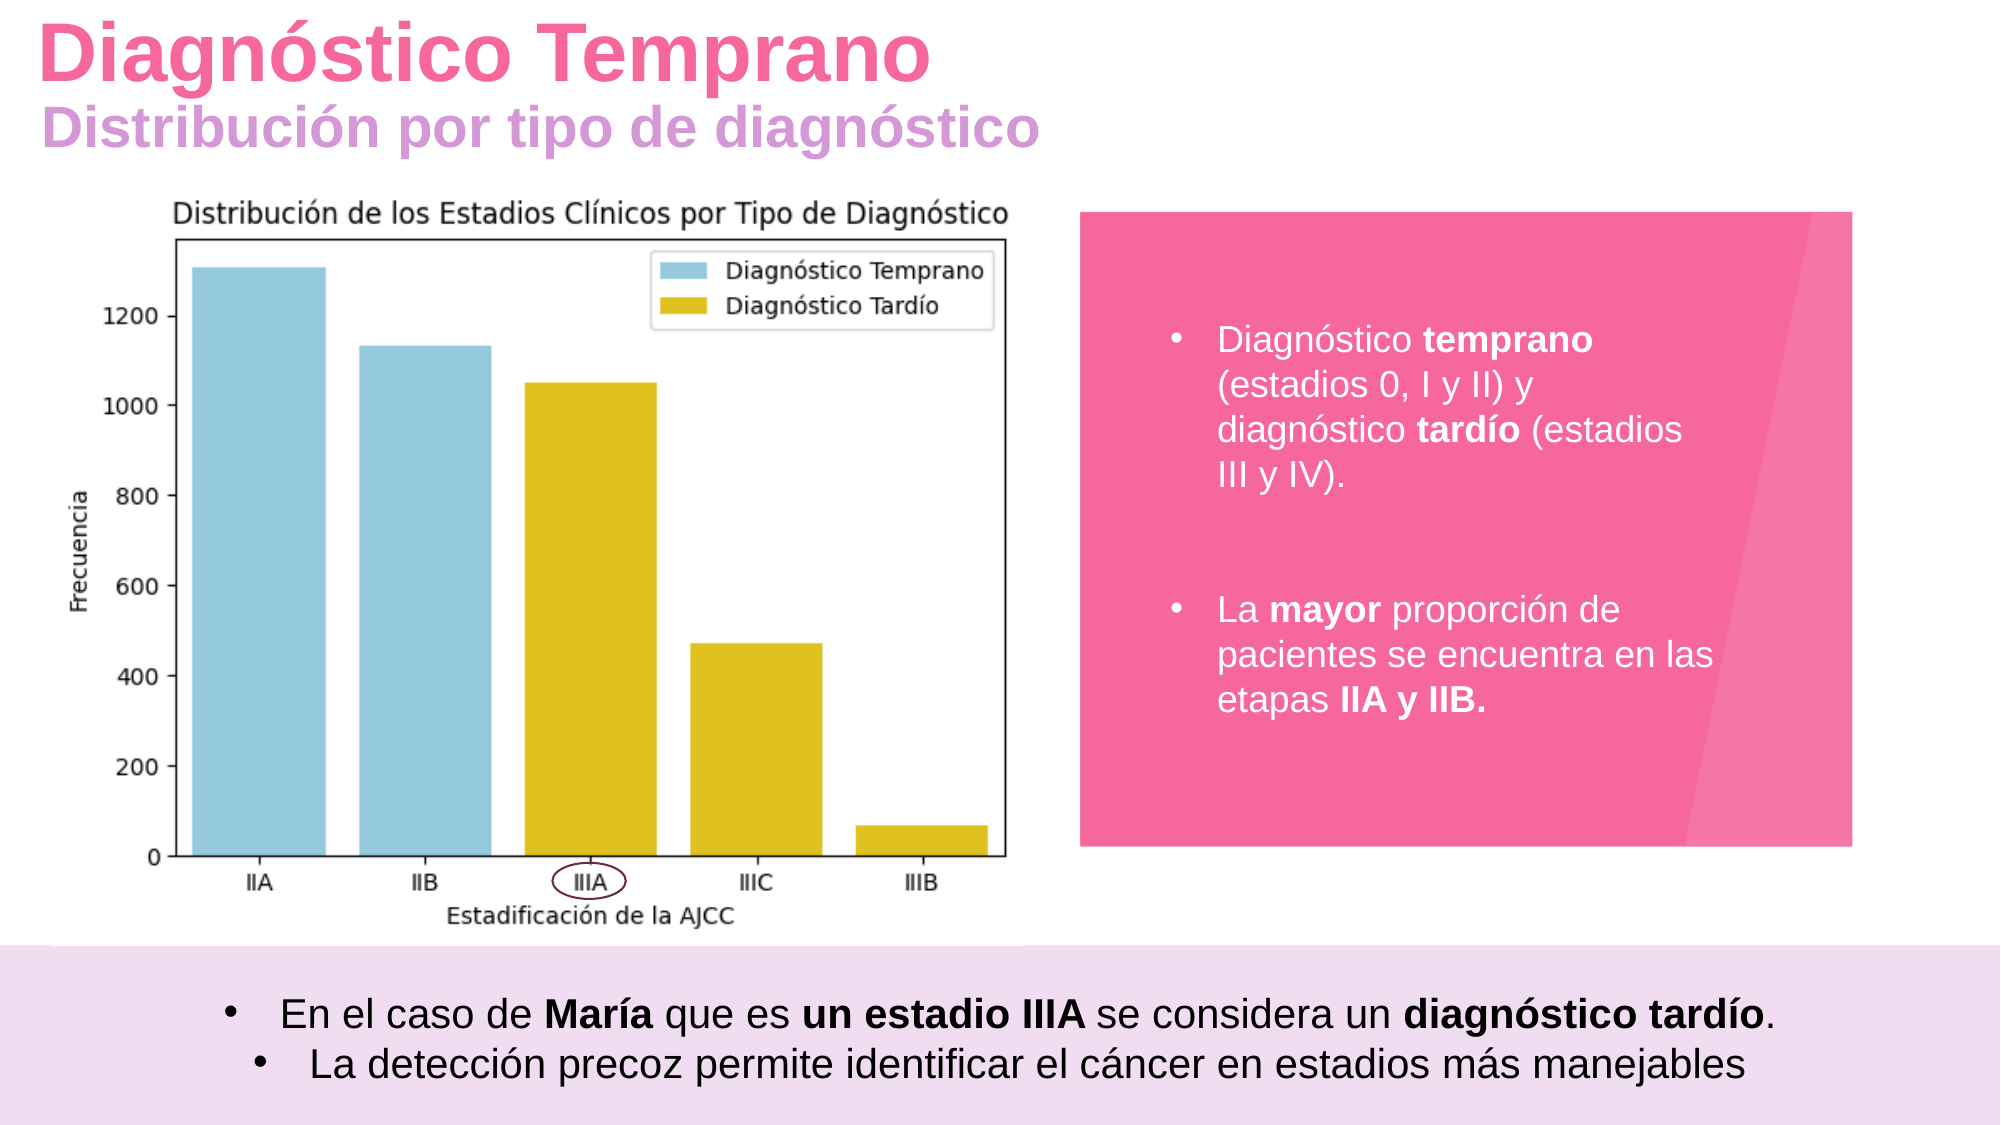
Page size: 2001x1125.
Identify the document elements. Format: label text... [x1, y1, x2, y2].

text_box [1080, 211, 1853, 847]
text_box En el caso de María que es un estadio IIIA se considera un diagnóstico tardío. La detección precoz permite identificar el cáncer en estadios más manejables [0, 944, 2000, 1125]
picture [52, 184, 1025, 946]
text_box Diagnóstico Temprano [23, 0, 1879, 106]
text_box Distribución por tipo de diagnóstico [26, 81, 2000, 167]
